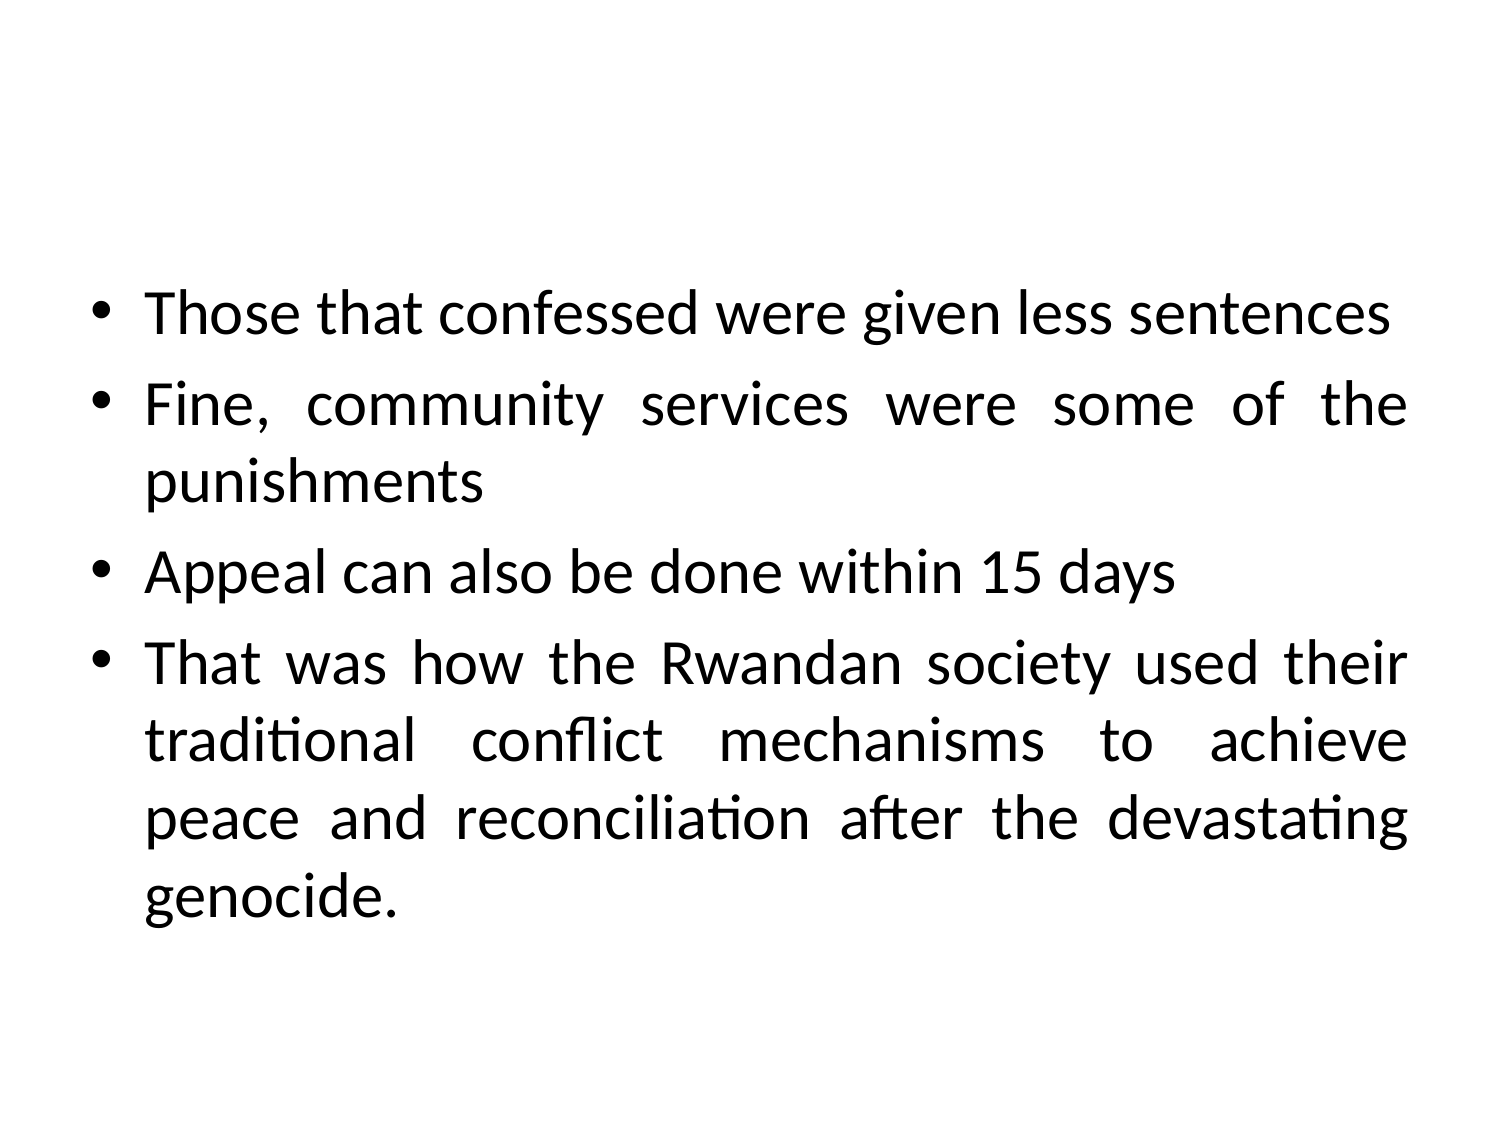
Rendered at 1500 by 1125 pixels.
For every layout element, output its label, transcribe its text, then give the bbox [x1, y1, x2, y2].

list Those that confessed were given less sentences Fine, community services were some of the punishments Appeal can also be done within 15 days That was how the Rwandan society used their traditional conflict mechanisms to achieve peace and reconciliation after the devastating genocide. [75, 262, 1425, 1005]
